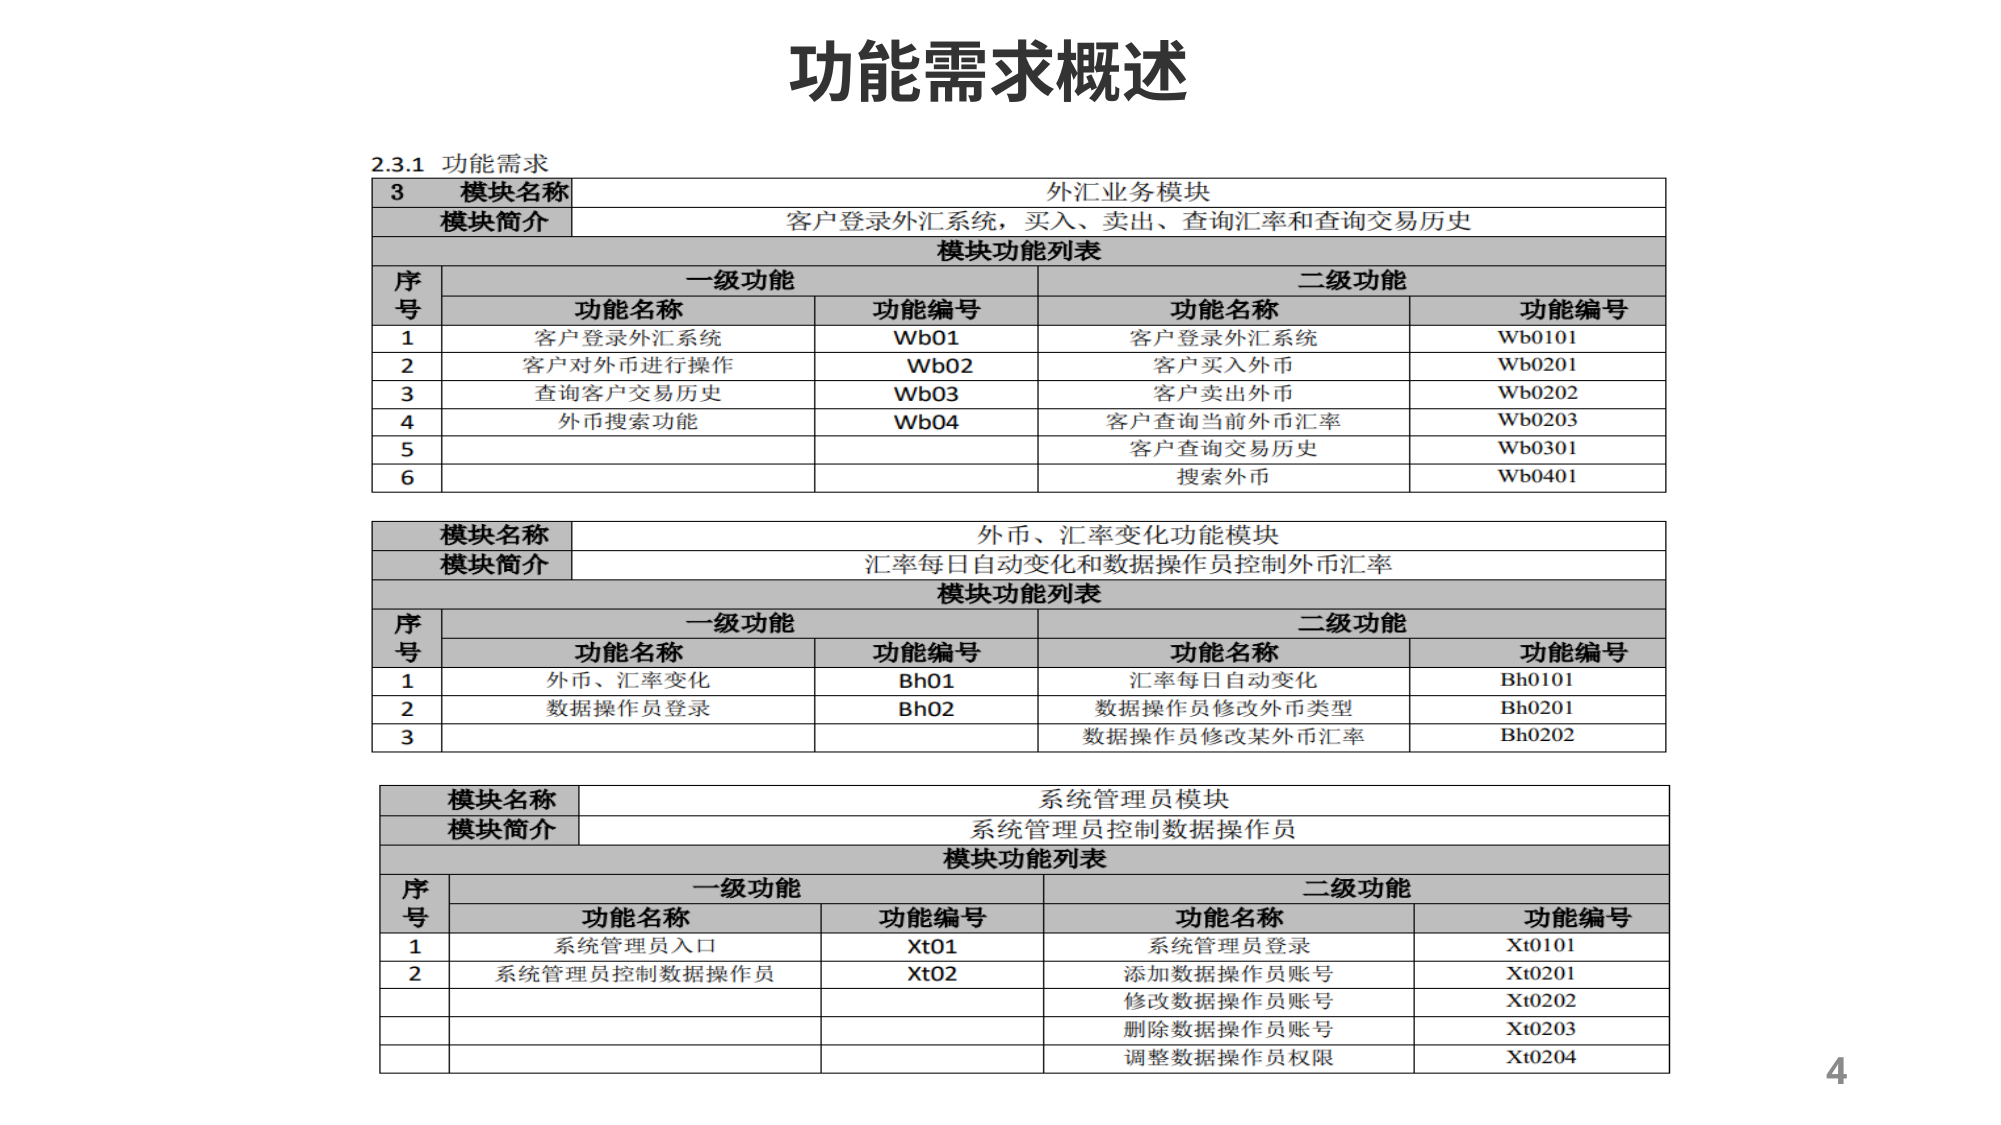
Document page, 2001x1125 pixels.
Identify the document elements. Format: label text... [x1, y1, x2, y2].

text_box 功能需求概述 [774, 22, 1226, 118]
picture [348, 137, 1758, 1103]
slide_number 4 [1758, 1042, 1863, 1103]
